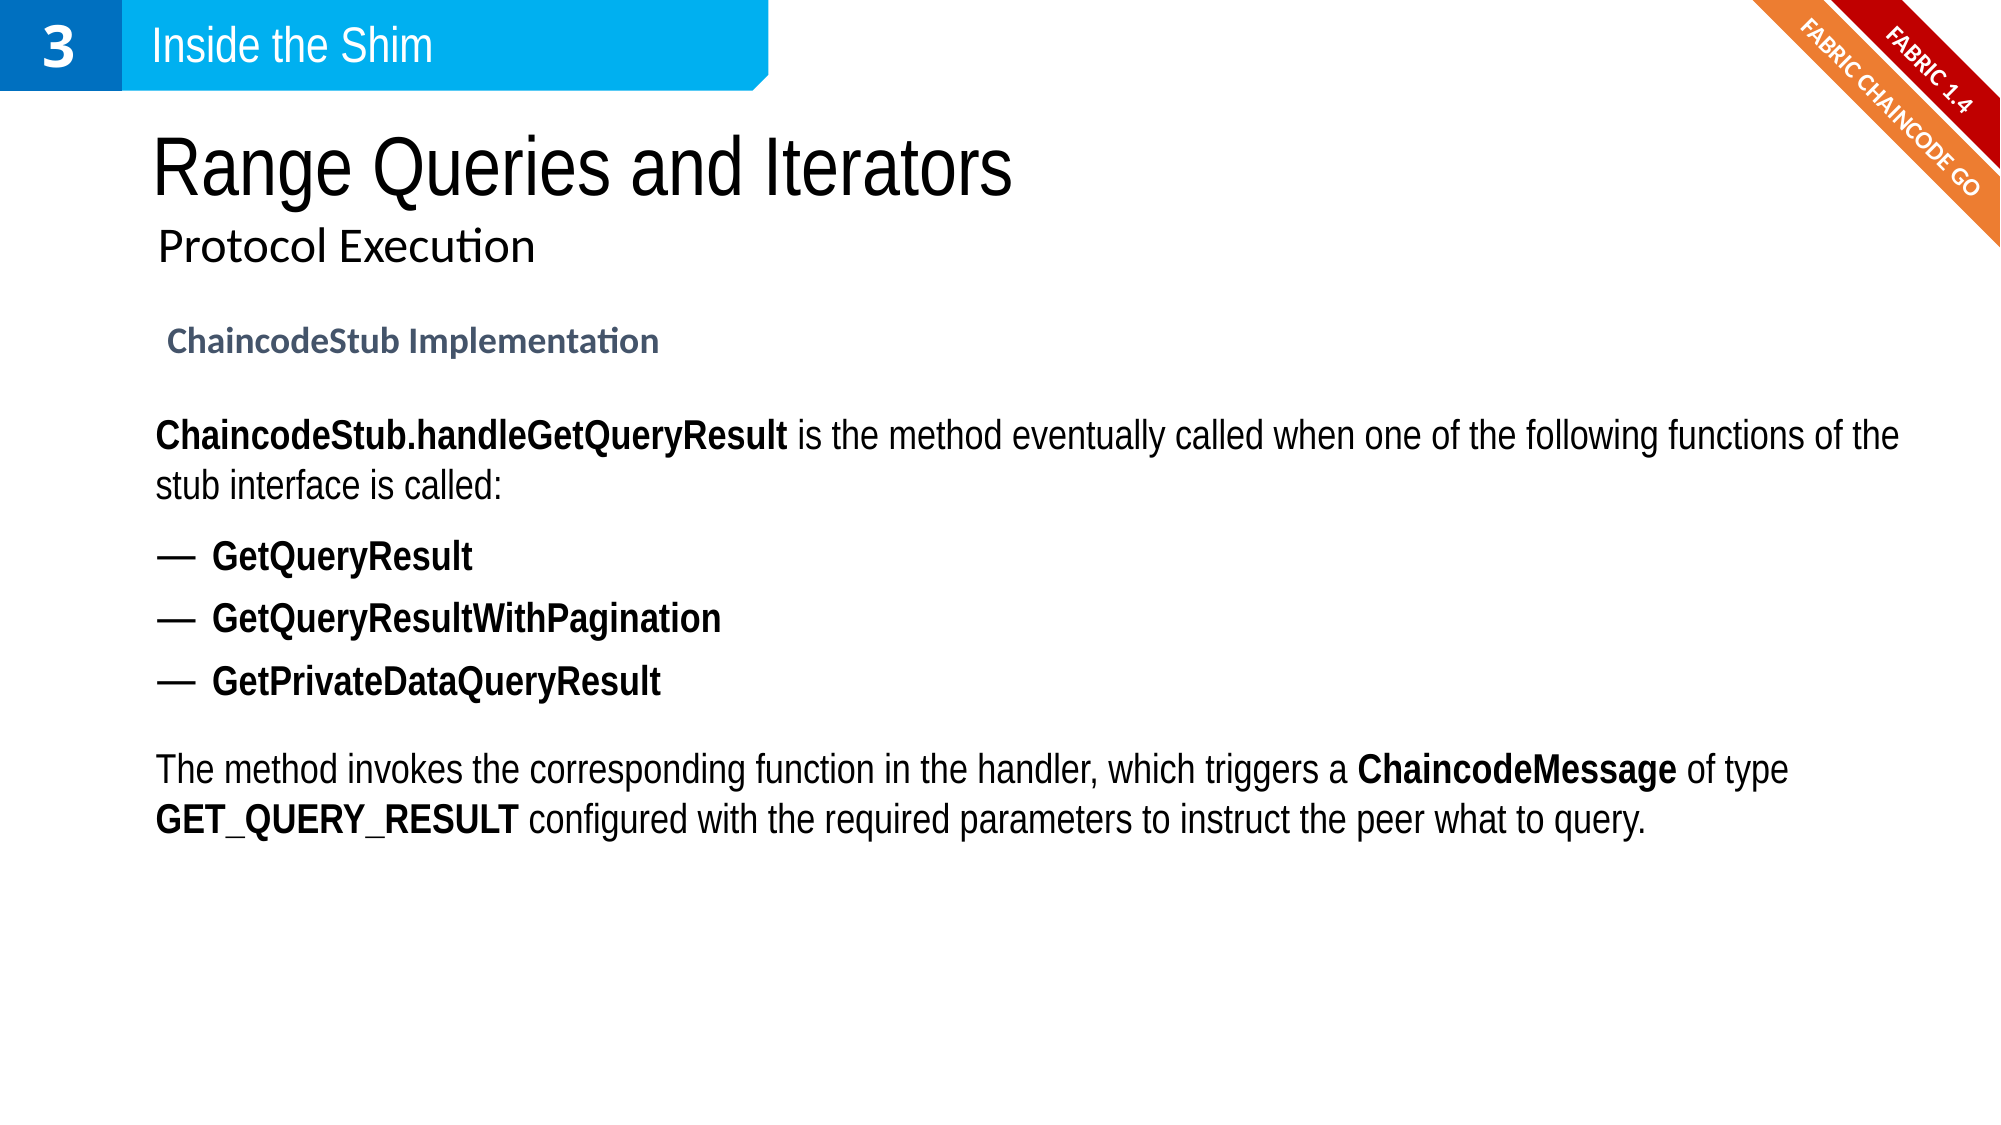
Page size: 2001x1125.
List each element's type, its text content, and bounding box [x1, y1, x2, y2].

text_box The method invokes the corresponding function in the handler, which triggers a ChaincodeMessage of type GET_QUERY_RESULT configured with the required parameters to instruct the peer what to query. [140, 734, 1917, 849]
text_box Protocol Execution [143, 205, 552, 280]
title Range Queries and Iterators [137, 59, 1863, 278]
text_box GetQueryResult GetQueryResultWithPagination GetPrivateDataQueryResult [140, 521, 1975, 711]
text_box FABRIC 1.4 [1831, 0, 2000, 169]
text_box FABRIC CHAINCODE GO [1752, 0, 2000, 248]
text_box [0, 0, 768, 91]
text_box ChaincodeStub Implementation [152, 308, 675, 369]
text_box ChaincodeStub.handleGetQueryResult is the method eventually called when one of the following functions of the stub interface is called: [140, 400, 1917, 515]
